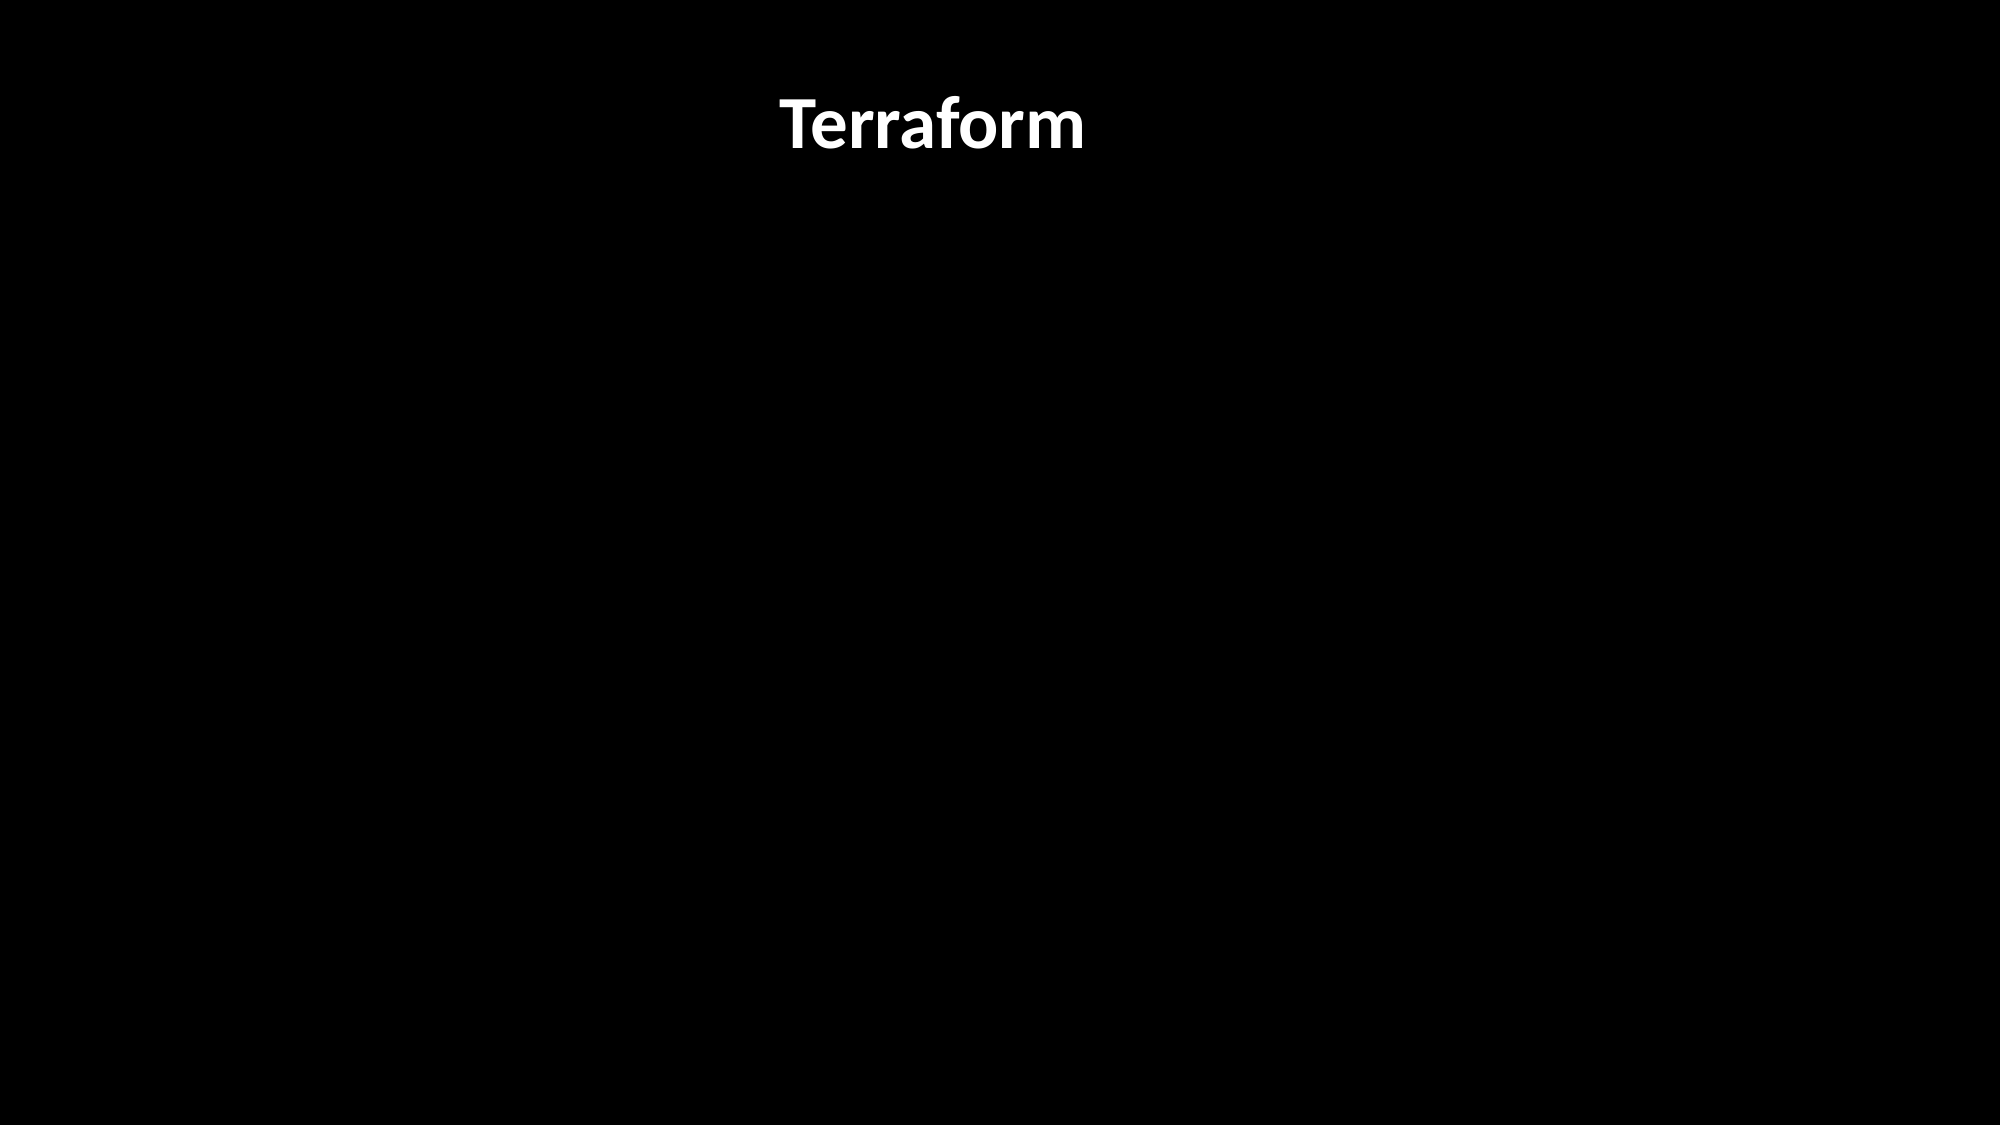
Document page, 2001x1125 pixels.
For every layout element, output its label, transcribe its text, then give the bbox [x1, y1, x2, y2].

subtitle Terraform [213, 76, 1653, 207]
